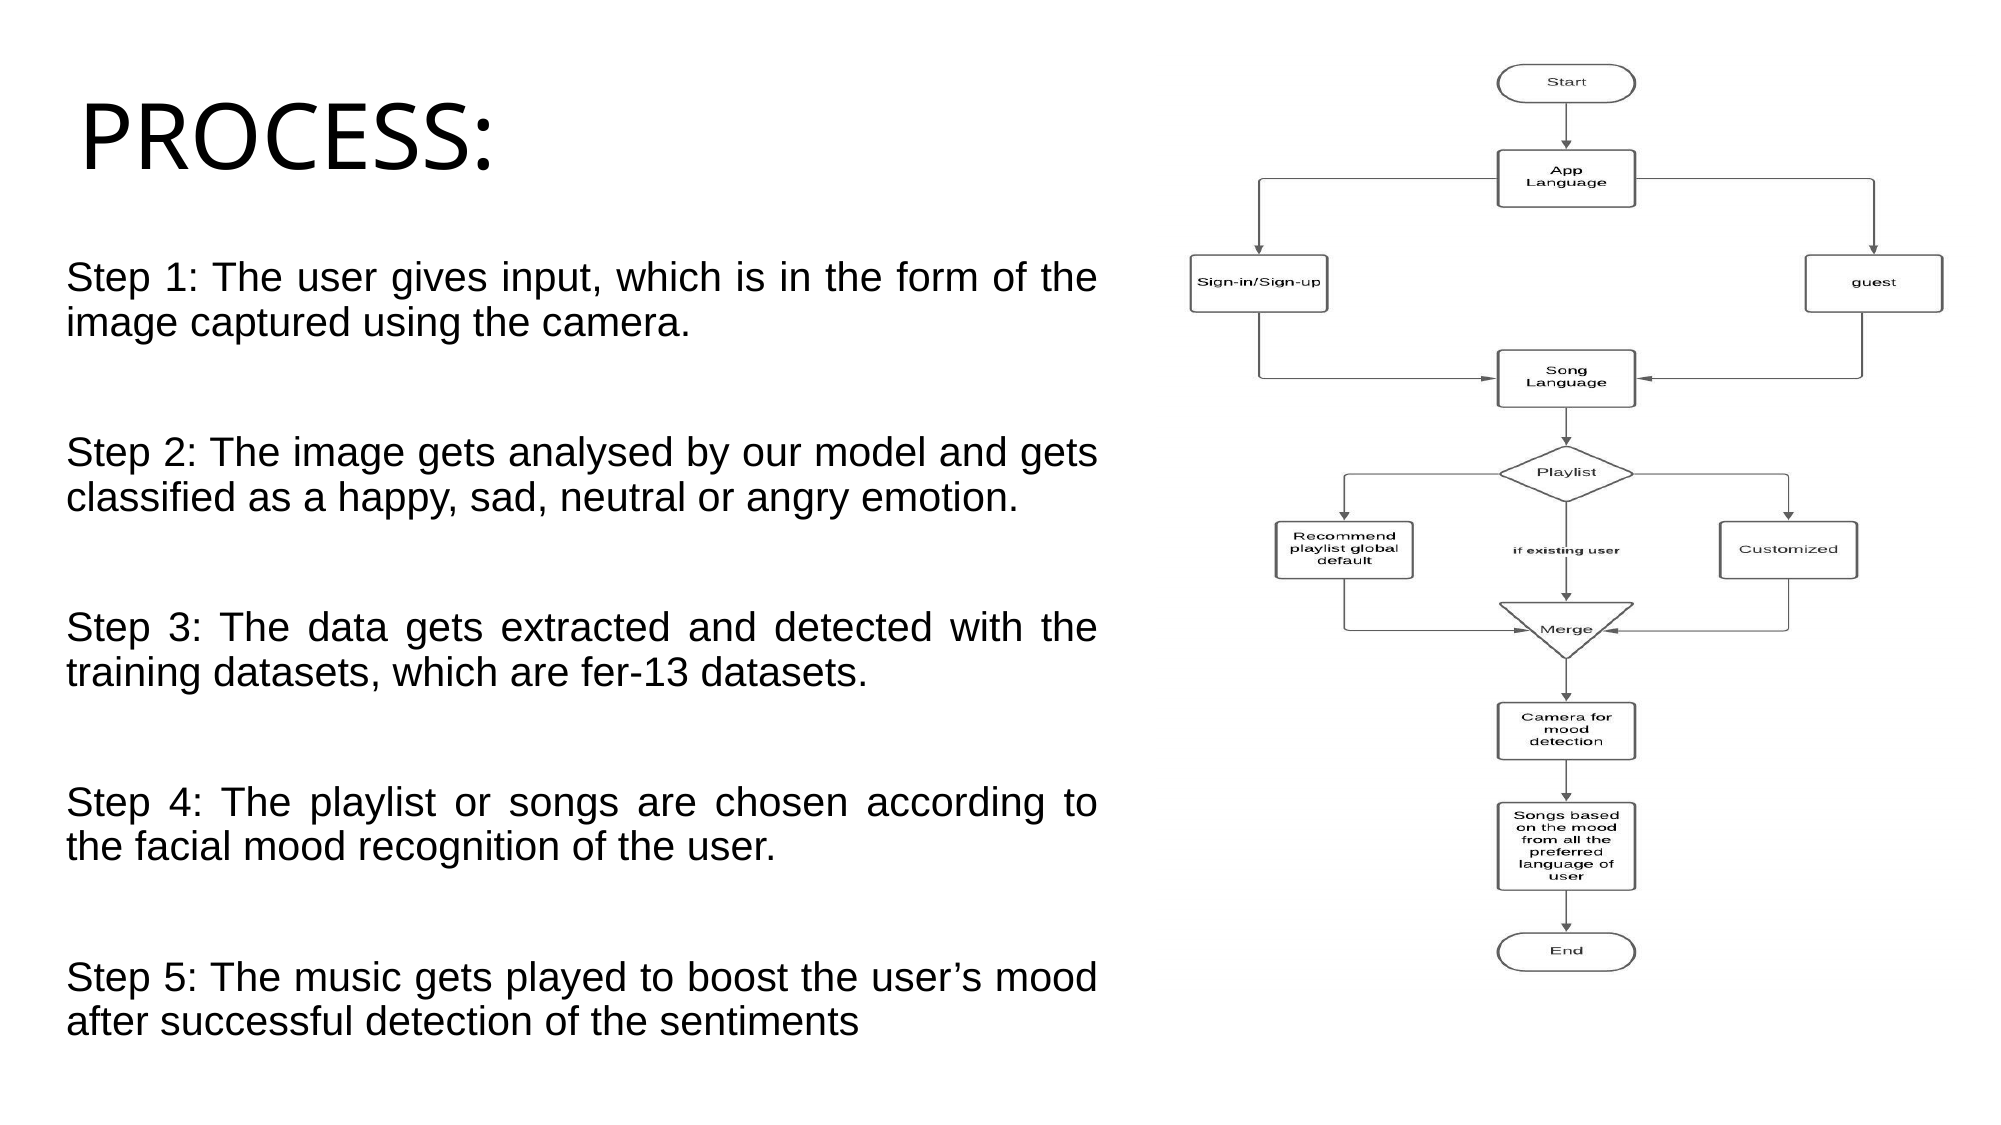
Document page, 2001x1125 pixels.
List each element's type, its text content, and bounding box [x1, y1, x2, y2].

title PROCESS: [63, 31, 1789, 249]
picture [1156, 45, 1976, 990]
list Step 1: The user gives input, which is in the form of the image captured using the camera. Step 2: The image gets analysed by our model and gets classified as a happy, sad, neutral or angry emotion. Step 3: The data gets extracted and detected with the training datasets, which are fer-13 datasets. Step 4: The playlist or songs are chosen according to the facial mood recognition of the user. Step 5: The music gets played to boost the user’s mood after successful detection of the sentiments [51, 248, 1114, 1094]
